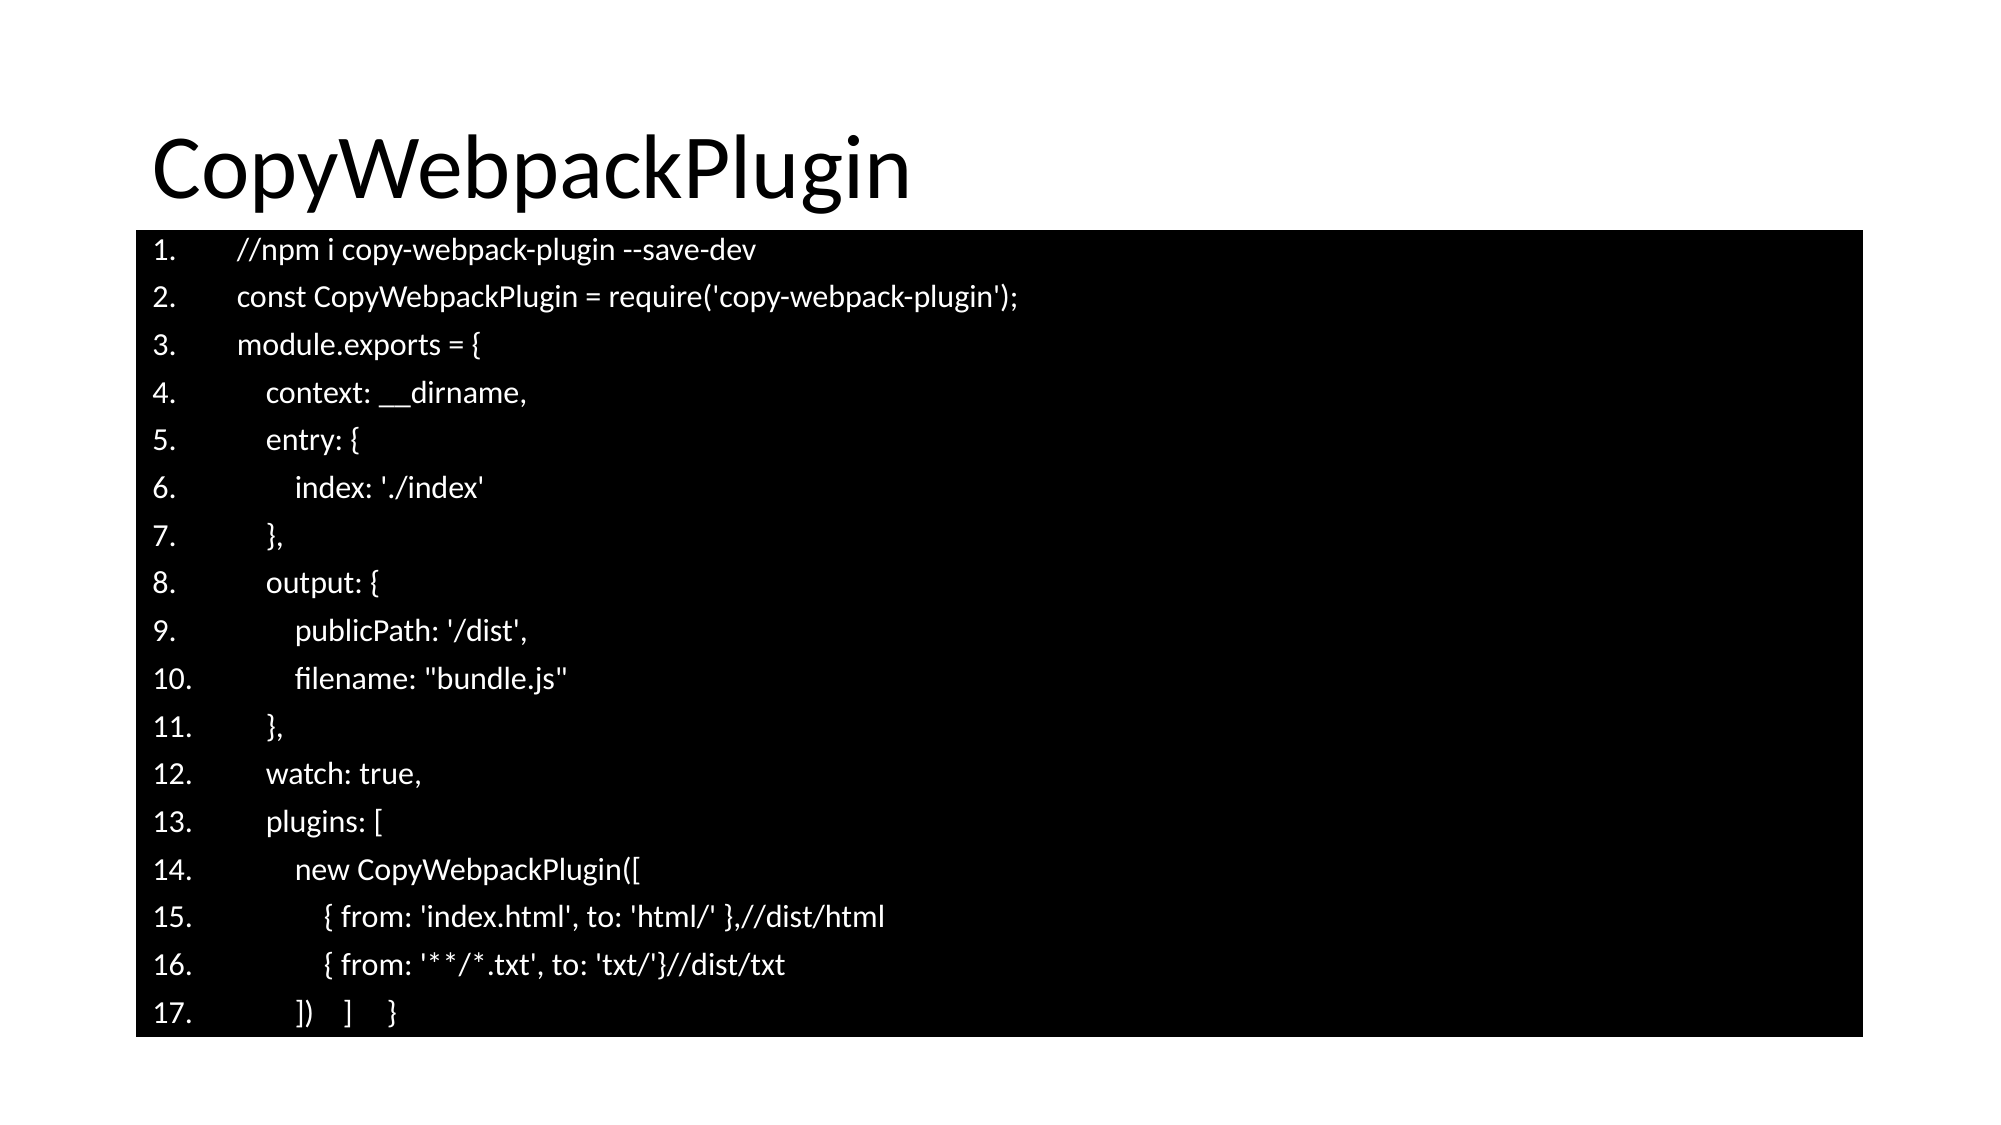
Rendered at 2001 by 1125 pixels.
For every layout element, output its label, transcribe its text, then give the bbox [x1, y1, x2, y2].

title CopyWebpackPlugin [137, 59, 1863, 230]
list //npm i copy-webpack-plugin --save-dev const CopyWebpackPlugin = require('copy-webpack-plugin'); module.exports = { context: __dirname, entry: { index: './index' }, output: { publicPath: '/dist', filename: "bundle.js" }, watch: true, plugins: [ new CopyWebpackPlugin([ { from: 'index.html', to: 'html/' },//dist/html { from: '**/*.txt', to: 'txt/'}//dist/txt ]) ] } [137, 230, 1863, 1036]
